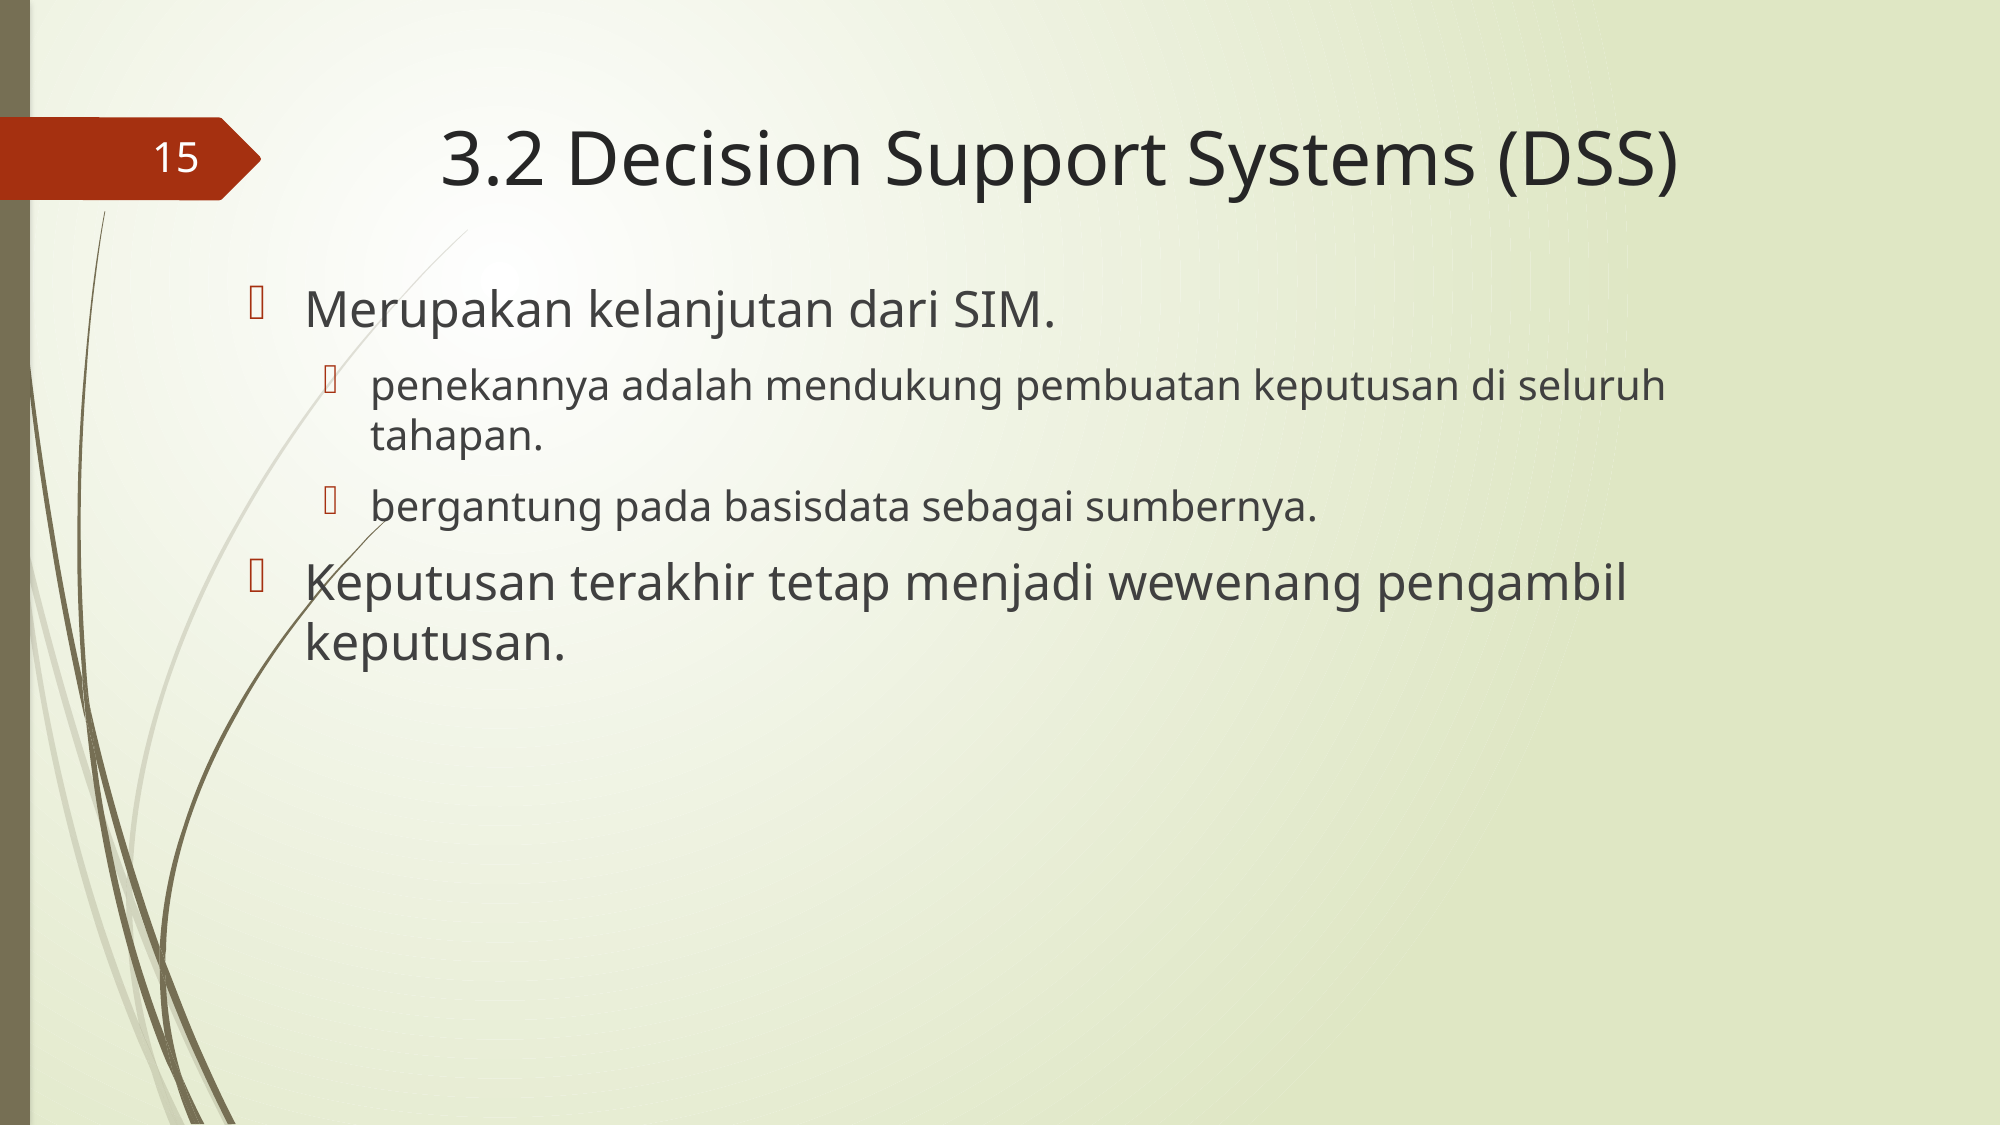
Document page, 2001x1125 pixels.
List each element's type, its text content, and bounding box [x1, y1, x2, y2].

list Merupakan kelanjutan dari SIM. penekannya adalah mendukung pembuatan keputusan di seluruh tahapan. bergantung pada basisdata sebagai sumbernya. Keputusan terakhir tetap menjadi wewenang pengambil keputusan. [233, 270, 1812, 946]
slide_number 15 [87, 129, 216, 190]
title 3.2 Decision Support Systems (DSS) [425, 102, 1888, 313]
